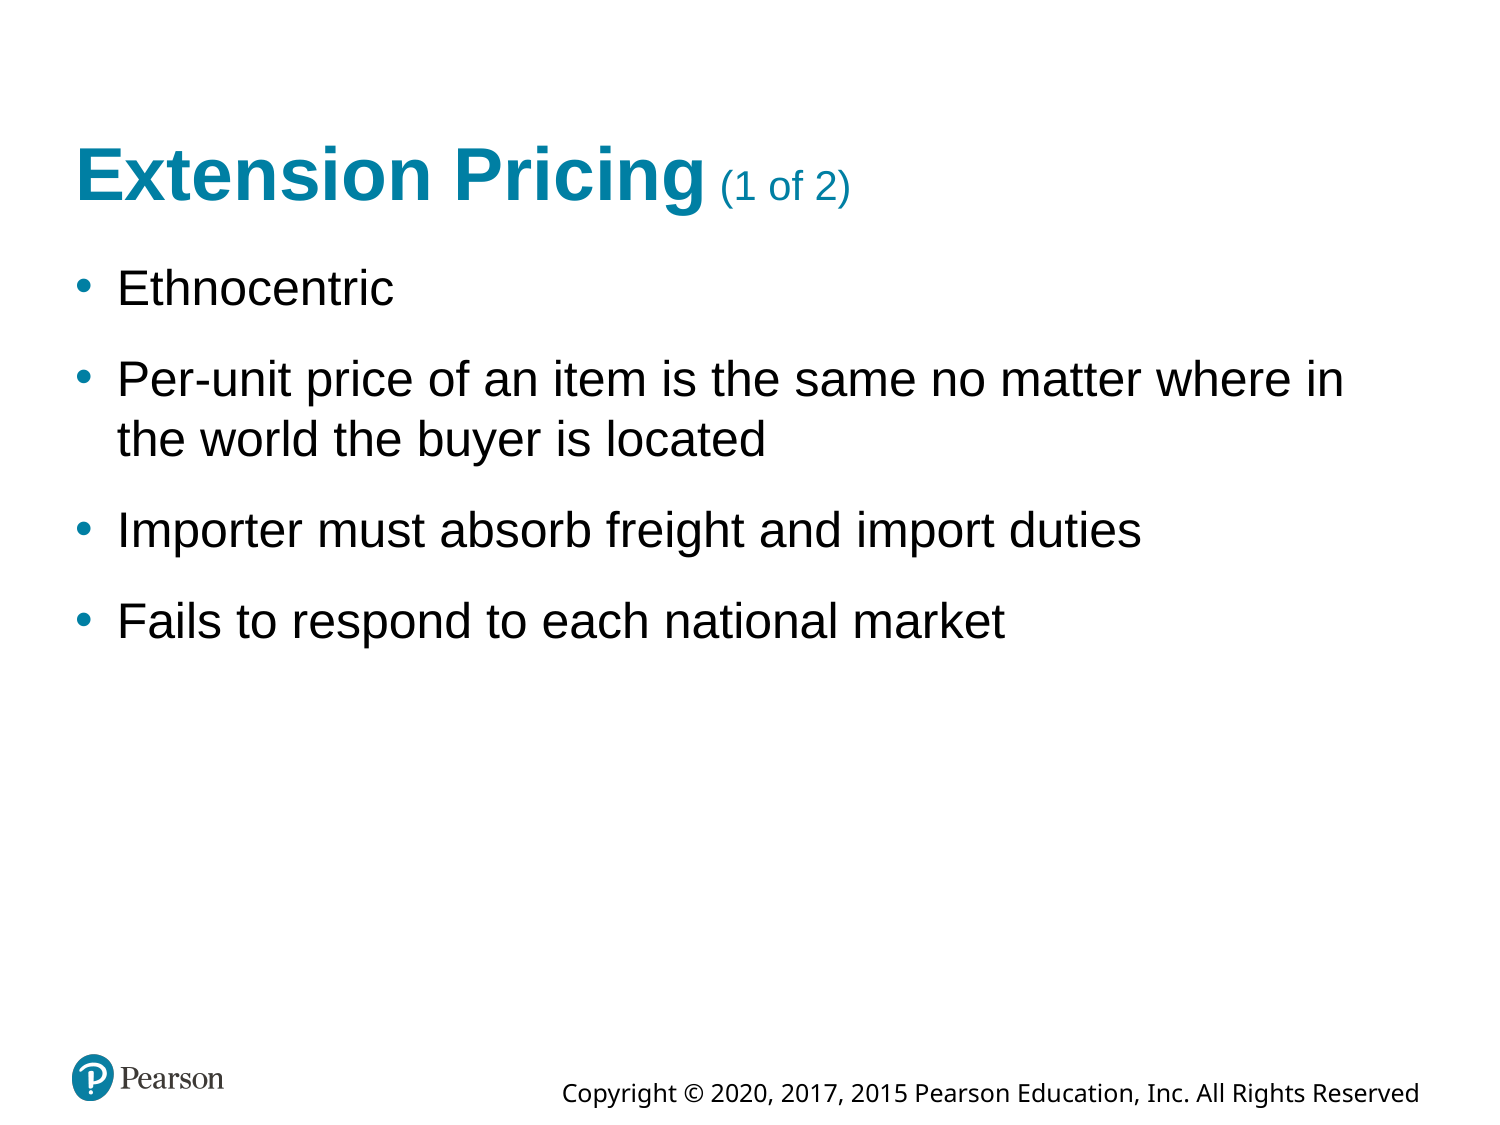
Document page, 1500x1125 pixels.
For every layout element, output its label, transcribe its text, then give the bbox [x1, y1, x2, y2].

picture [72, 1054, 88, 1070]
picture [98, 1054, 224, 1101]
title Extension Pricing (1 of 2) [75, 35, 1425, 216]
picture [80, 1063, 106, 1088]
picture [72, 1087, 83, 1101]
list Ethnocentric Per-unit price of an item is the same no matter where in the world the buyer is located Importer must absorb freight and import duties Fails to respond to each national market [75, 255, 1425, 983]
